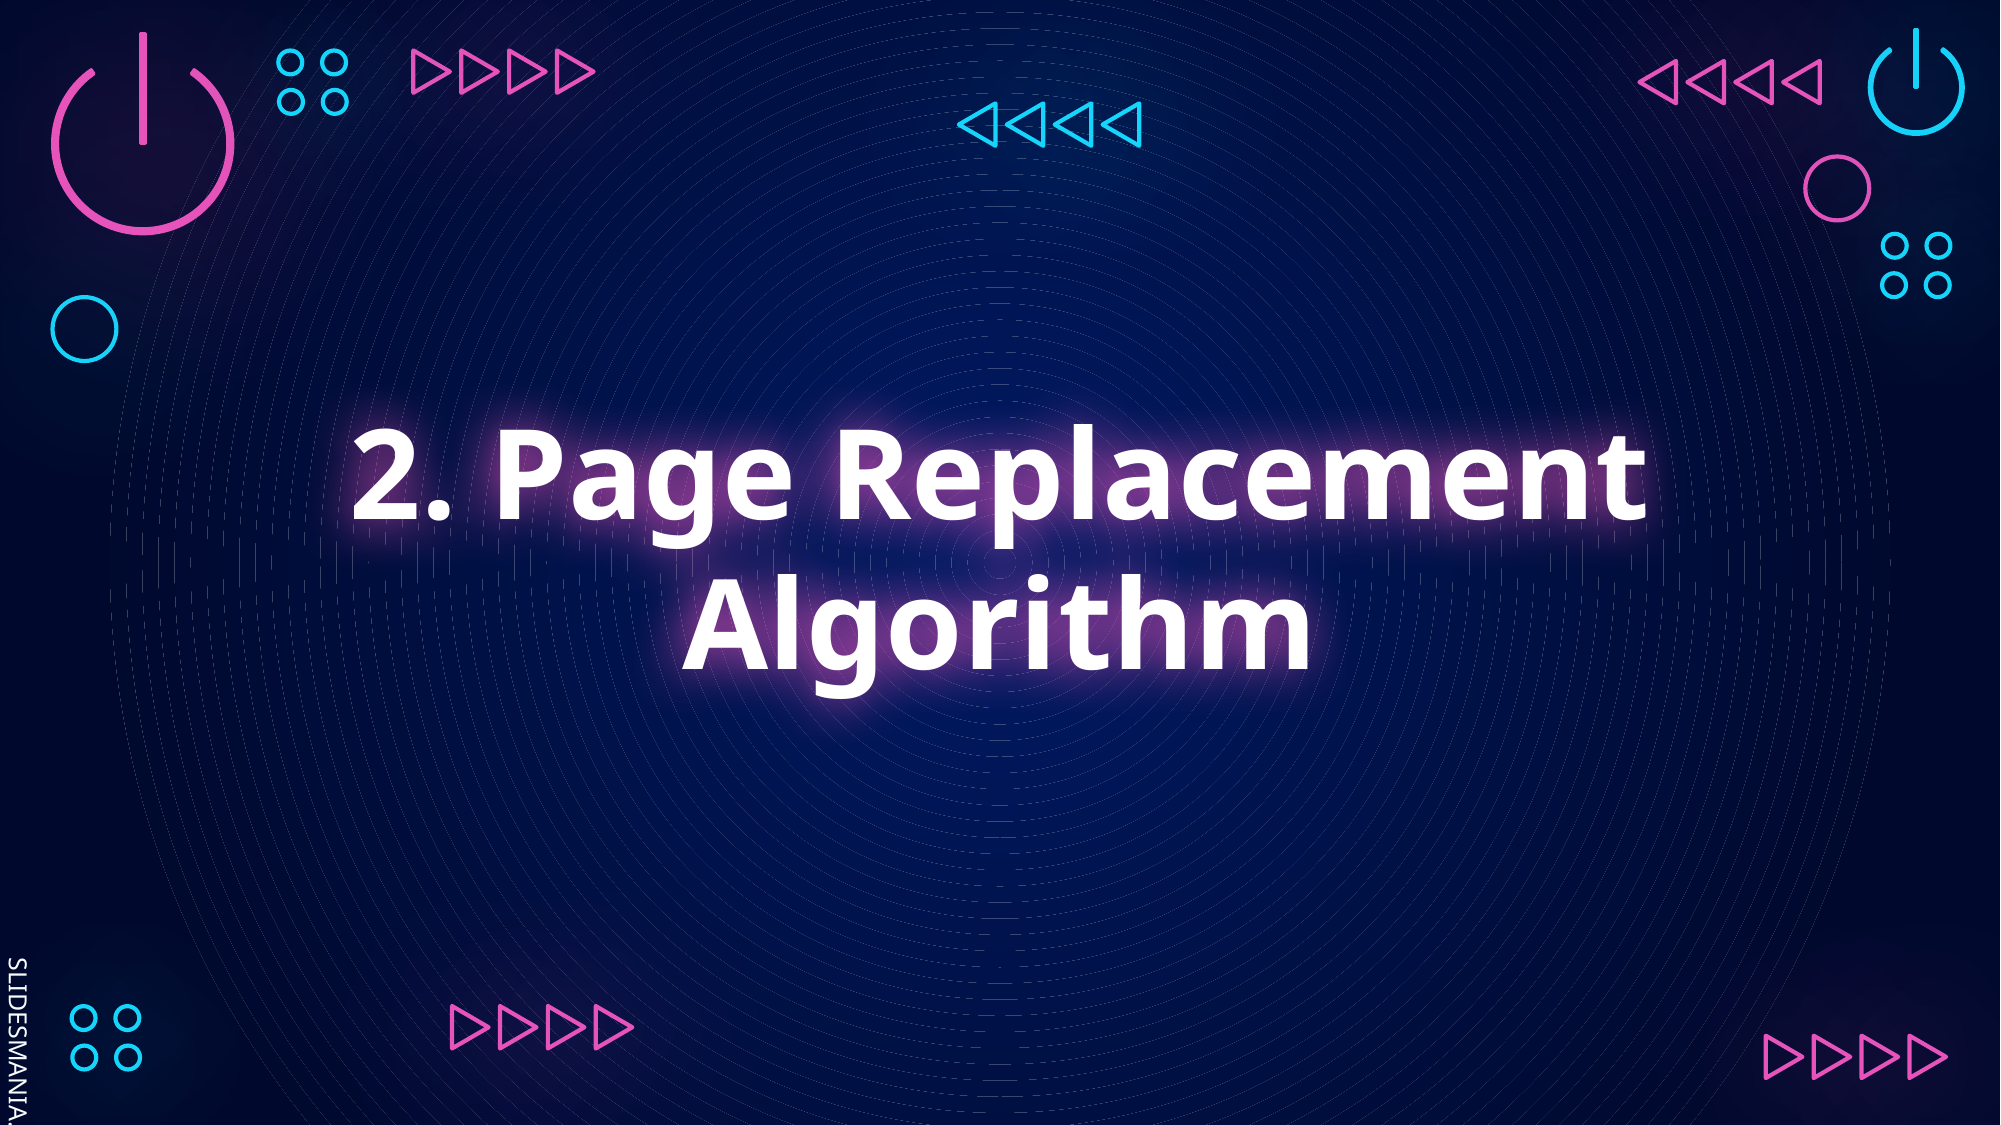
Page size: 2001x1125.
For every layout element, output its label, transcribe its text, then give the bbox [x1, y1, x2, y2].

title 2. Page Replacement Algorithm [146, 374, 1853, 500]
